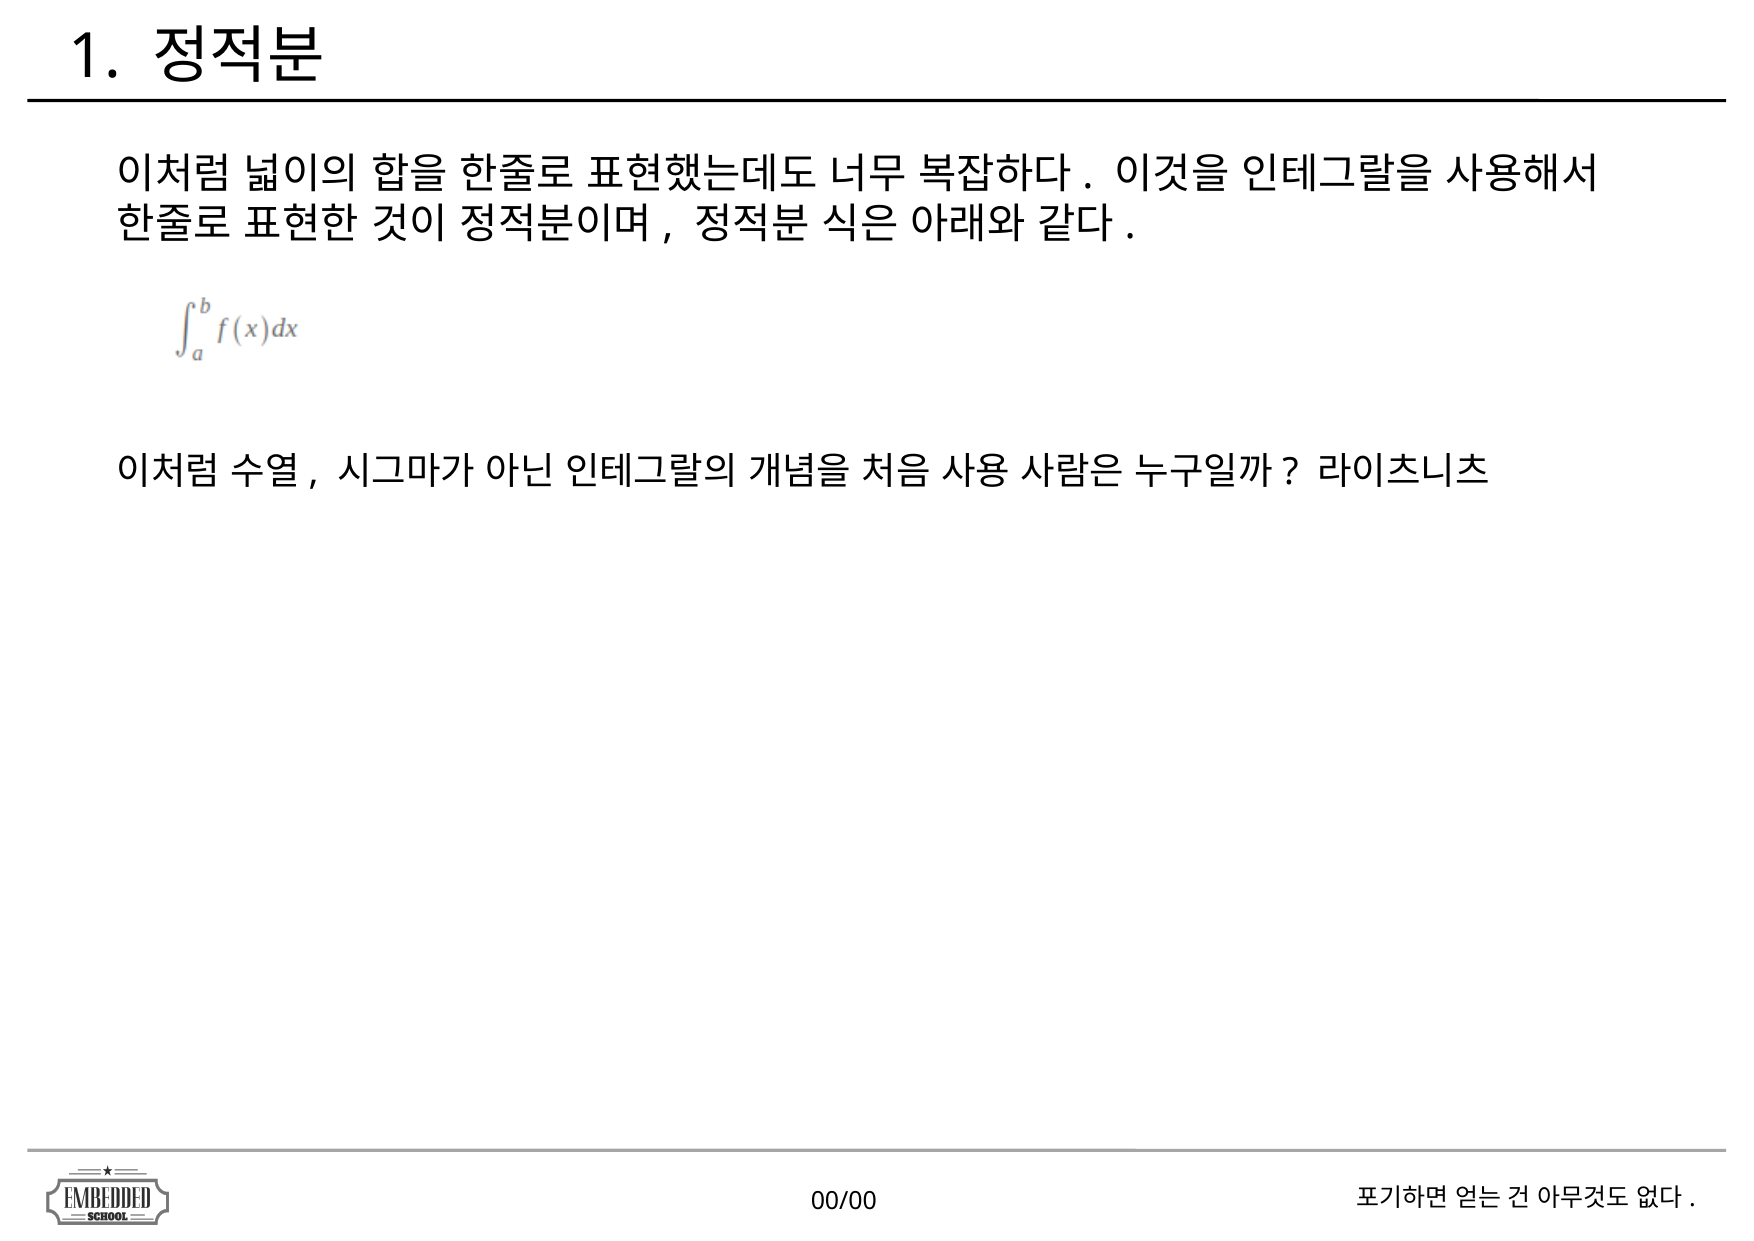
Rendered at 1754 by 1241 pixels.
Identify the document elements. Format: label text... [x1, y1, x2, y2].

text_box 00/00 [765, 1177, 923, 1223]
text_box 1. 정적분 [53, 7, 818, 98]
picture [27, 1164, 188, 1231]
text_box 이처럼 넓이의 합을 한줄로 표현했는데도 너무 복잡하다. 이것을 인테그랄을 사용해서 한줄로 표현한 것이 정적분이며, 정적분 식은 아래와 같다. 이처럼 수열, 시그마가 아닌 인테그랄의 개념을 처음 사용 사람은 누구일까? 라이츠니츠 ​ [101, 139, 1701, 930]
picture [141, 271, 369, 404]
